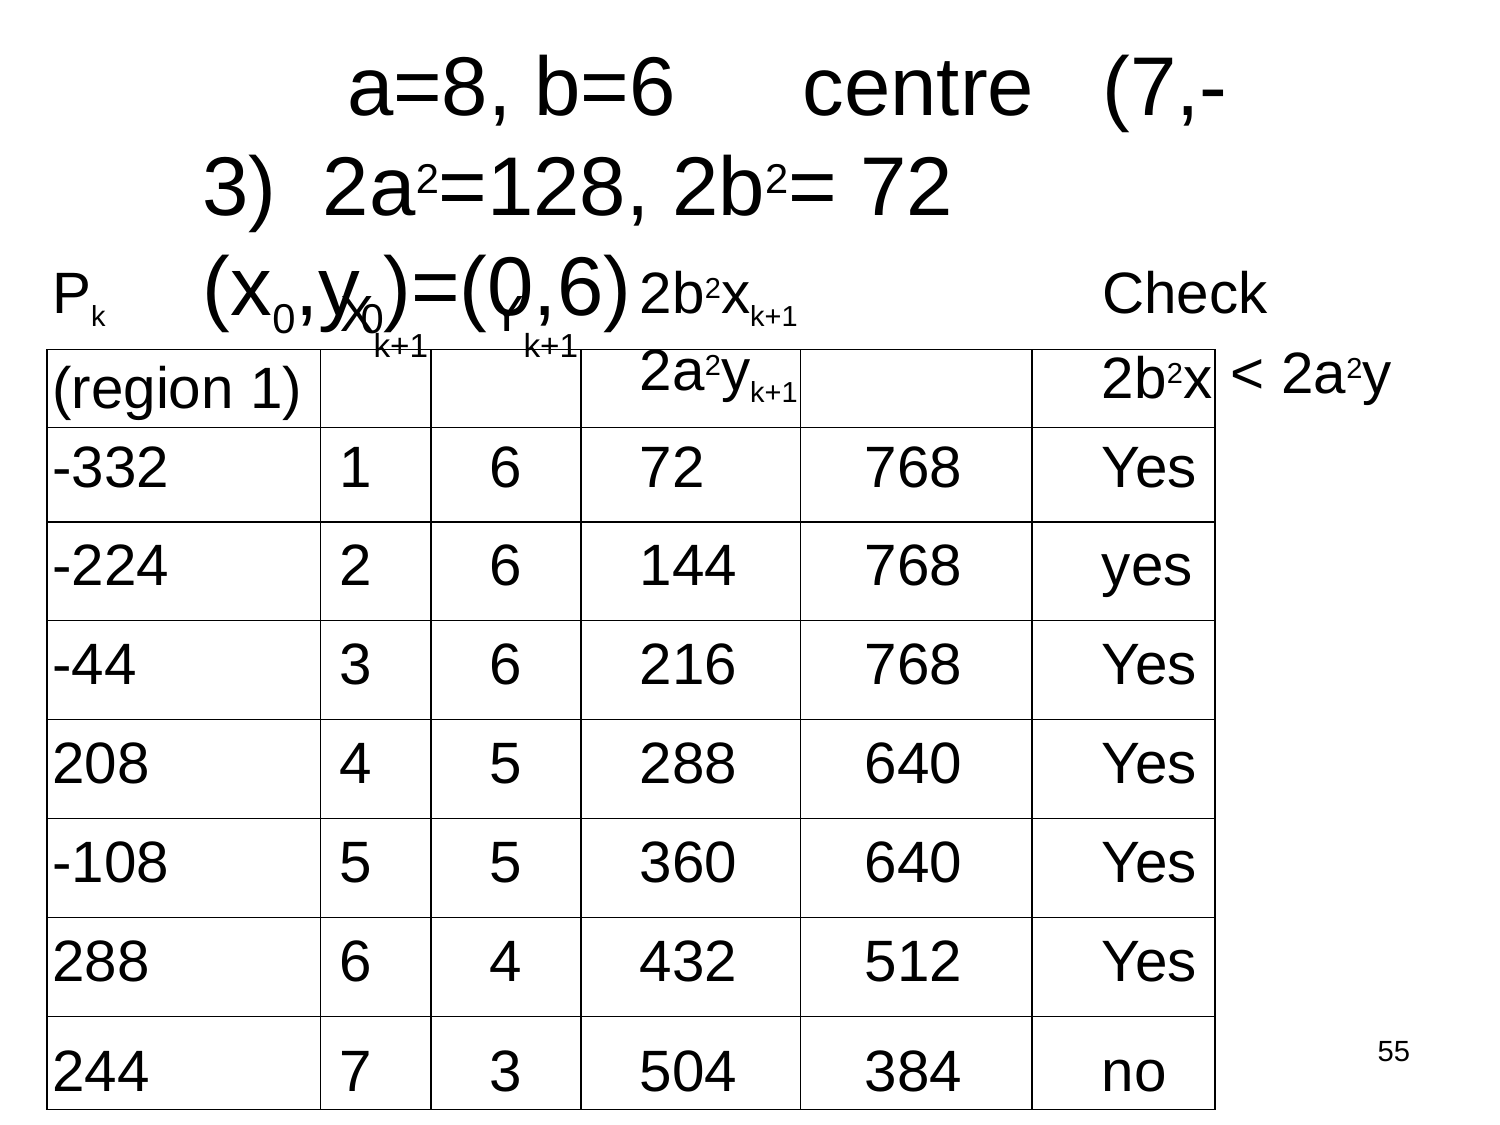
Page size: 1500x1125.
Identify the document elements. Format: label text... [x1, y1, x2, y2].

table_cell 640 [801, 819, 1031, 917]
table_header [432, 350, 580, 427]
table_cell 244 [48, 1017, 320, 1109]
table_cell 6 [321, 918, 430, 1016]
title a=8, b=6 centre (7,-3) 2a2=128, 2b2= 72 (x0,y0)=(0,6) [196, 29, 1304, 342]
table_cell yes [1033, 523, 1214, 620]
table_cell 6 [432, 523, 580, 620]
table_header (region 1) [48, 350, 320, 427]
table_header [321, 350, 430, 427]
text_box 55 [1375, 1029, 1413, 1067]
table_cell 6 [432, 428, 580, 521]
table_cell no [1033, 1017, 1214, 1109]
table_cell 360 [582, 819, 800, 917]
table_cell 3 [321, 621, 430, 719]
table_cell 1 [321, 428, 430, 521]
table_header 2b2x [1033, 350, 1214, 427]
table_cell 512 [801, 918, 1031, 1016]
table_cell -332 [48, 428, 320, 521]
text_box Pk [46, 253, 115, 332]
table_cell 72 [582, 428, 800, 521]
table_header [582, 350, 800, 427]
table_cell -224 [48, 523, 320, 620]
table_cell 3 [432, 1017, 580, 1109]
text_box Xk+1 Yk+1 [331, 267, 593, 349]
text_box Check < 2a2y [1096, 243, 1401, 405]
text_box 2b2xk+1 2a2yk+1 [631, 253, 1042, 349]
table_cell 7 [321, 1017, 430, 1109]
table_cell 4 [432, 918, 580, 1016]
table_cell 216 [582, 621, 800, 719]
table_cell Yes [1033, 720, 1214, 818]
table_cell 288 [582, 720, 800, 818]
table_cell 768 [801, 621, 1031, 719]
table_cell 208 [48, 720, 320, 818]
table_cell Yes [1033, 428, 1214, 521]
table_cell 144 [582, 523, 800, 620]
table_cell 384 [801, 1017, 1031, 1109]
table_cell 640 [801, 720, 1031, 818]
table_cell -44 [48, 621, 320, 719]
table_cell 288 [48, 918, 320, 1016]
table_cell 2 [321, 523, 430, 620]
table_cell 6 [432, 621, 580, 719]
table_cell 5 [432, 819, 580, 917]
table_cell 504 [582, 1017, 800, 1109]
table_cell Yes [1033, 918, 1214, 1016]
table_cell Yes [1033, 621, 1214, 719]
table_header [801, 350, 1031, 427]
table_cell 432 [582, 918, 800, 1016]
table_cell Yes [1033, 819, 1214, 917]
table_cell 768 [801, 428, 1031, 521]
table_cell 5 [432, 720, 580, 818]
table_cell -108 [48, 819, 320, 917]
table_cell 4 [321, 720, 430, 818]
table_cell 5 [321, 819, 430, 917]
table_cell 768 [801, 523, 1031, 620]
